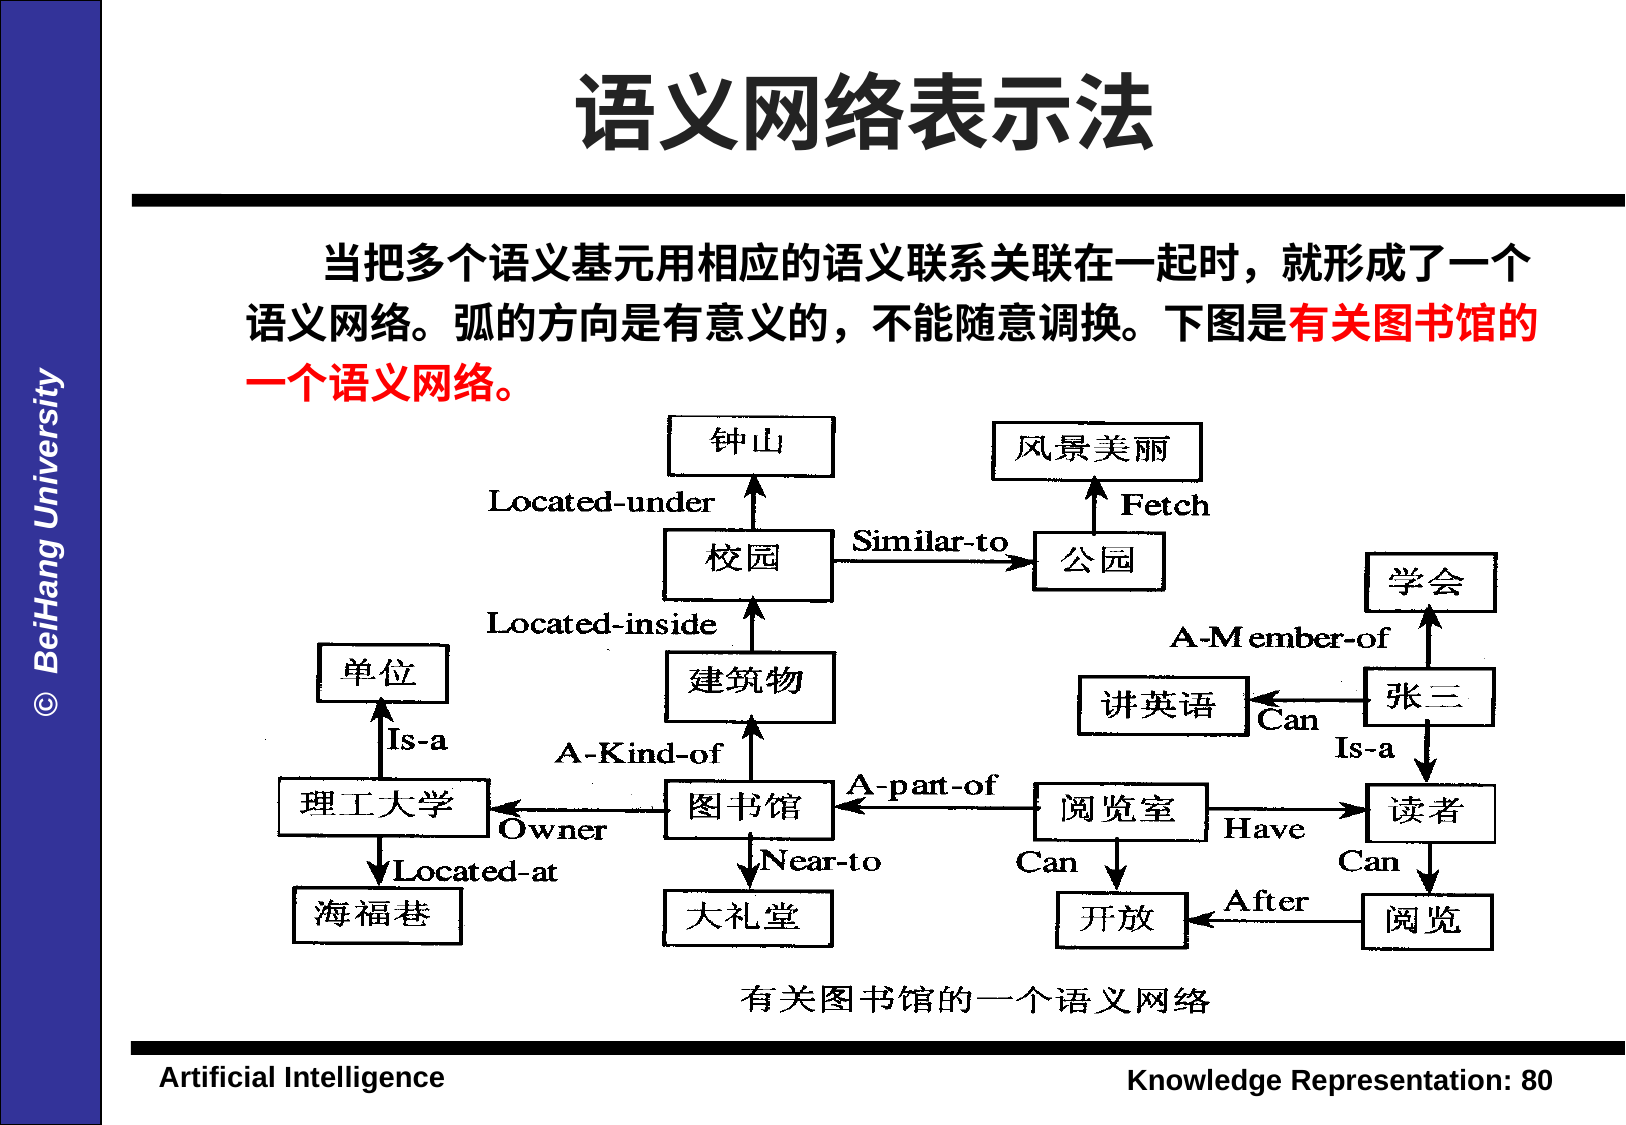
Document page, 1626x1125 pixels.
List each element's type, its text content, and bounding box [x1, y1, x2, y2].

text_box 语义网络表示法 [175, 32, 1555, 187]
picture [262, 412, 1517, 1021]
text_box 当把多个语义基元用相应的语义联系关联在一起时，就形成了一个语义网络。弧的方向是有意义的，不能随意调换。下图是有关图书馆的一个语义网络。 [230, 227, 1558, 415]
